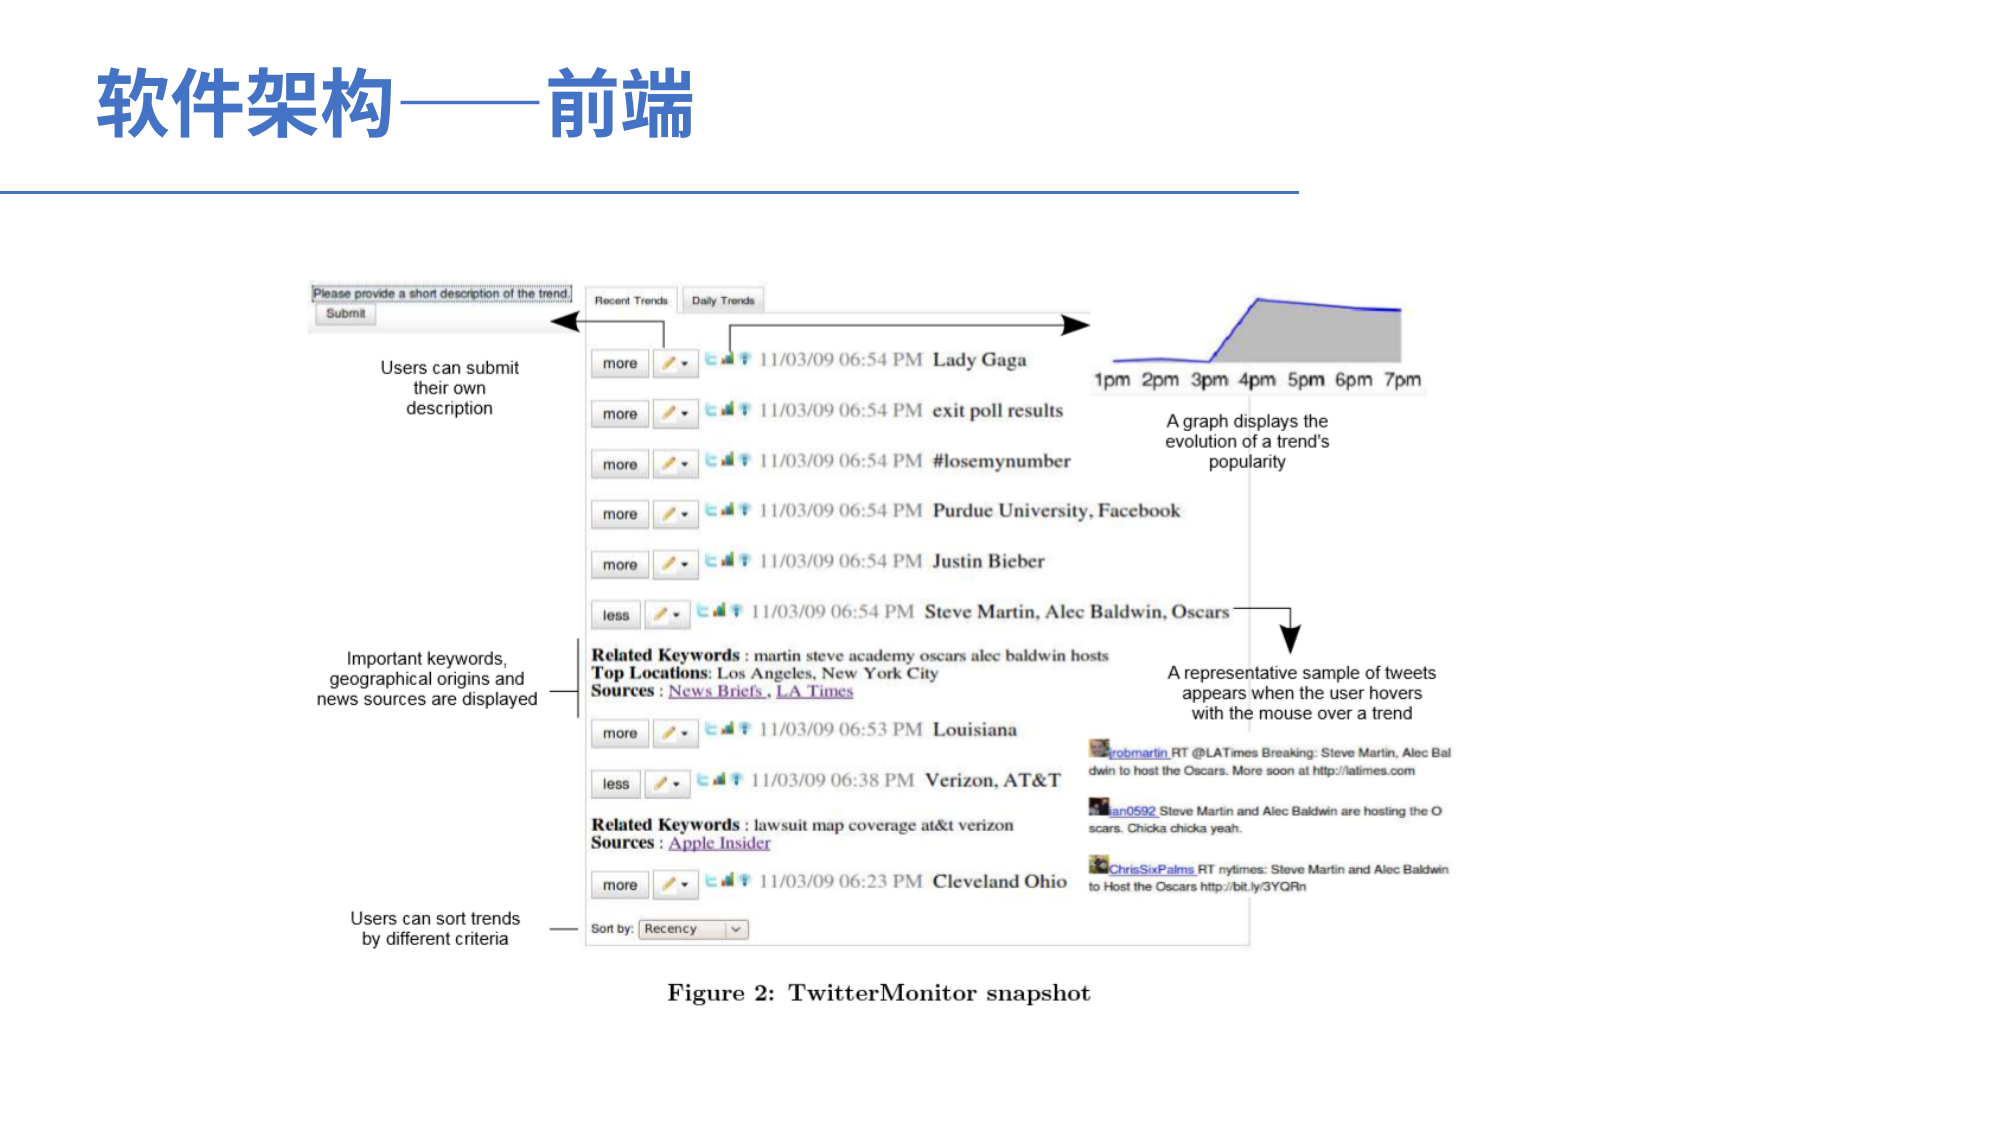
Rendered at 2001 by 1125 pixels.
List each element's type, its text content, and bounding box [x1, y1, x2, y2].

list 软件架构——前端 [79, 48, 1687, 156]
picture [264, 208, 1502, 1028]
